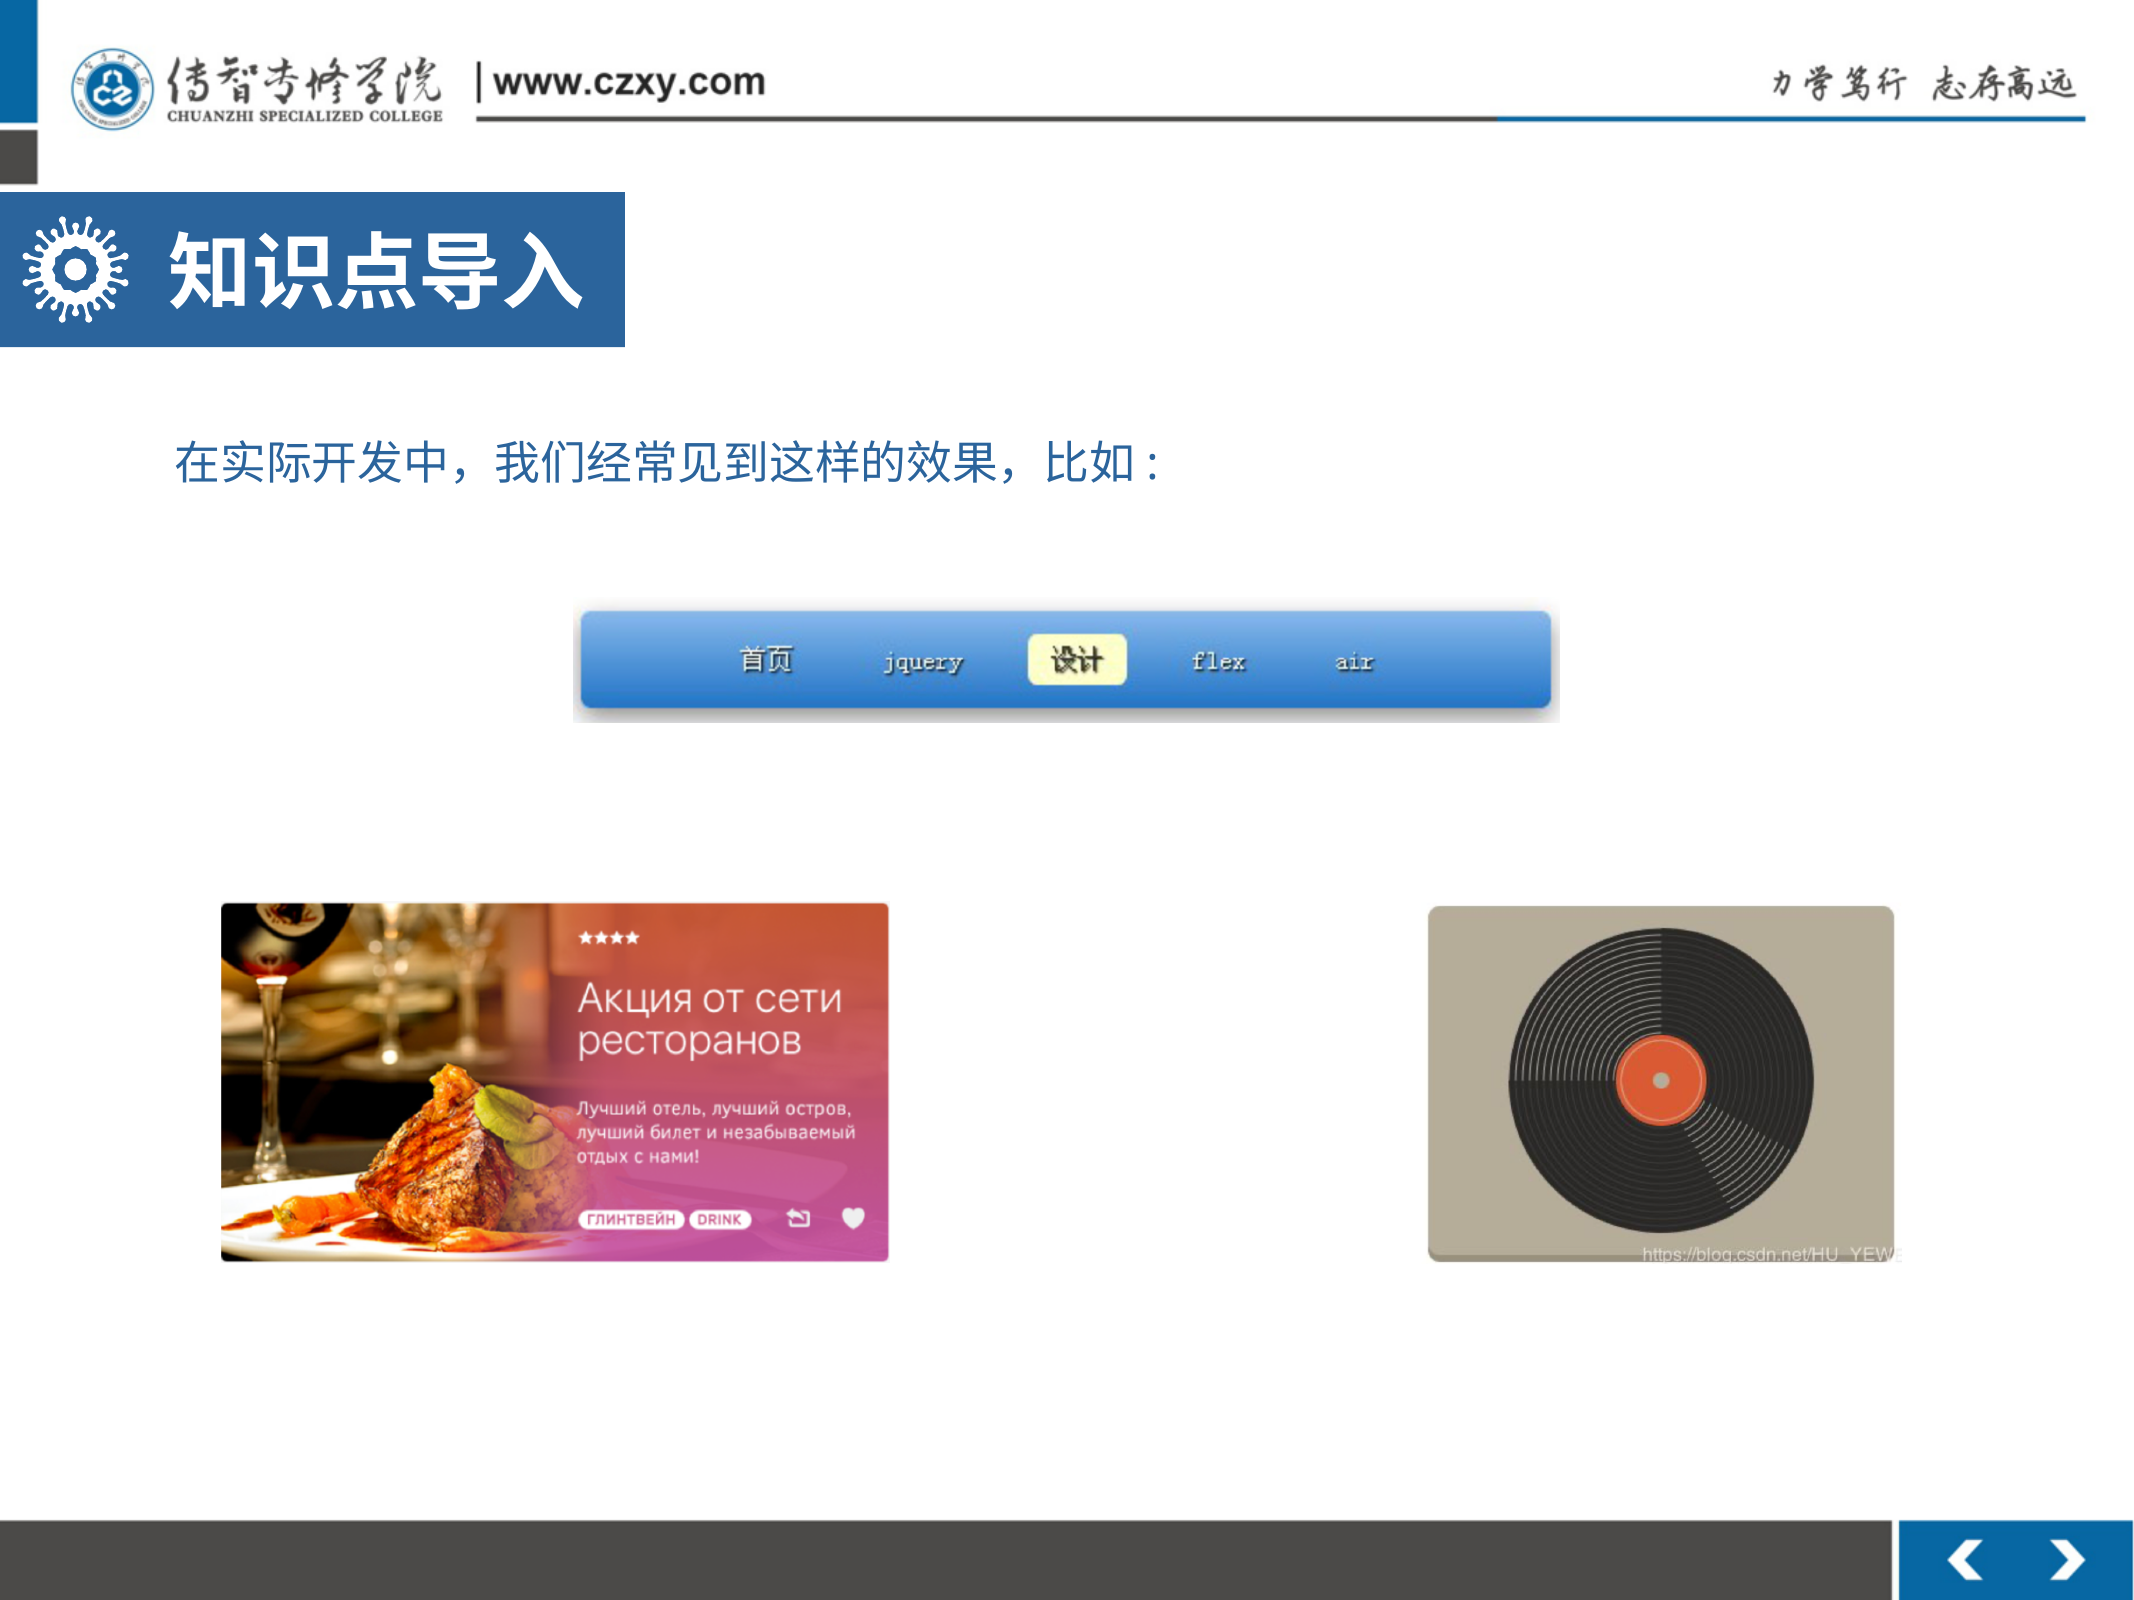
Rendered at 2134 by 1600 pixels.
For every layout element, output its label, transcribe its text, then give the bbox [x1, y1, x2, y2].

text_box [0, 191, 626, 348]
picture [0, 0, 2134, 1600]
text_box 在实际开发中，我们经常见到这样的效果，比如: [166, 414, 1969, 497]
